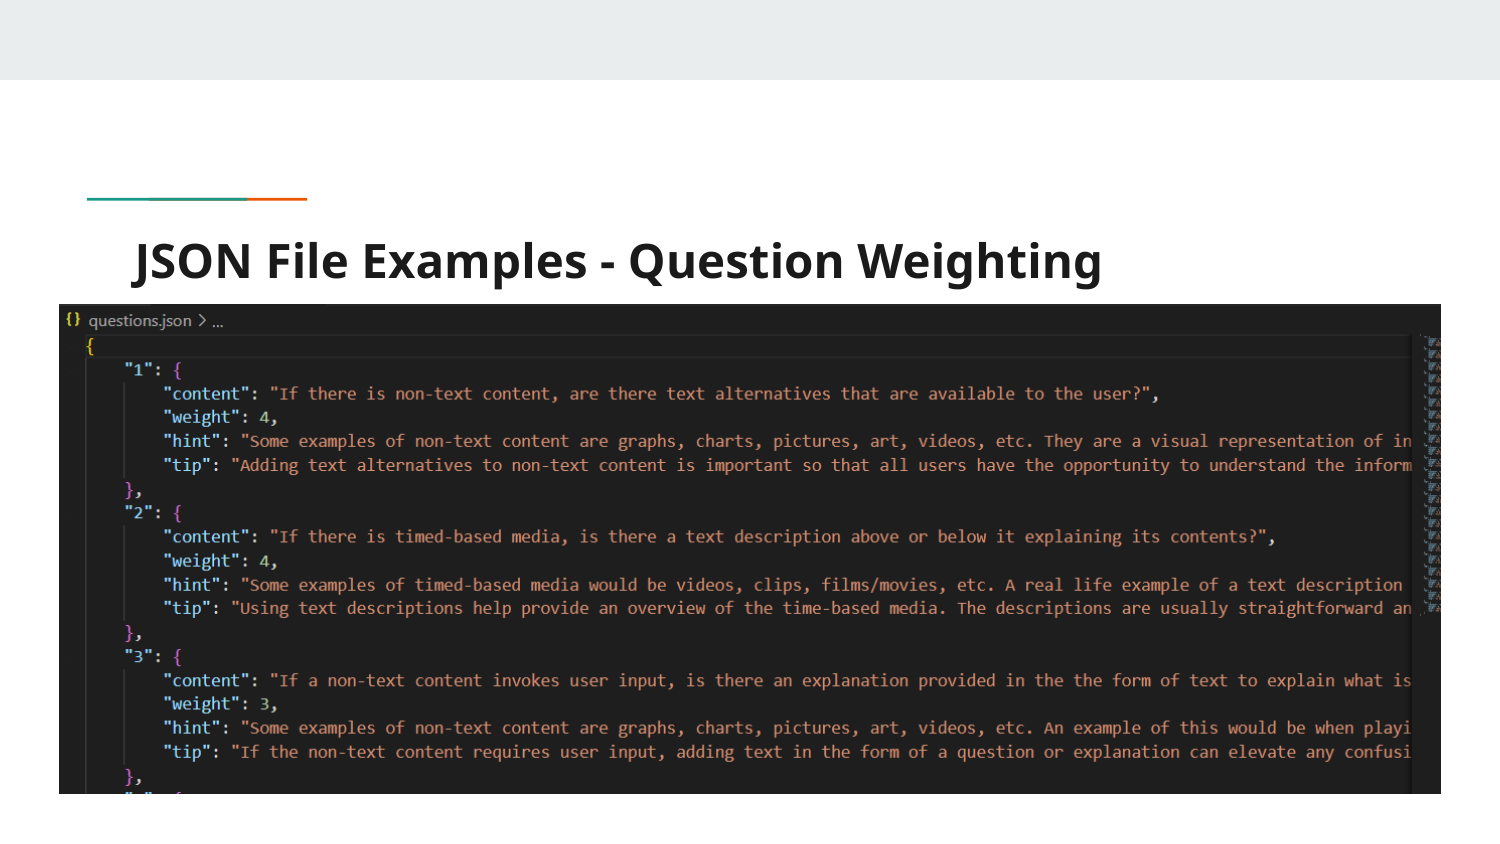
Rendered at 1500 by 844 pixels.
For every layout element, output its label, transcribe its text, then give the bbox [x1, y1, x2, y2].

title JSON File Examples - Question Weighting [119, 216, 1381, 302]
picture [59, 303, 1441, 794]
